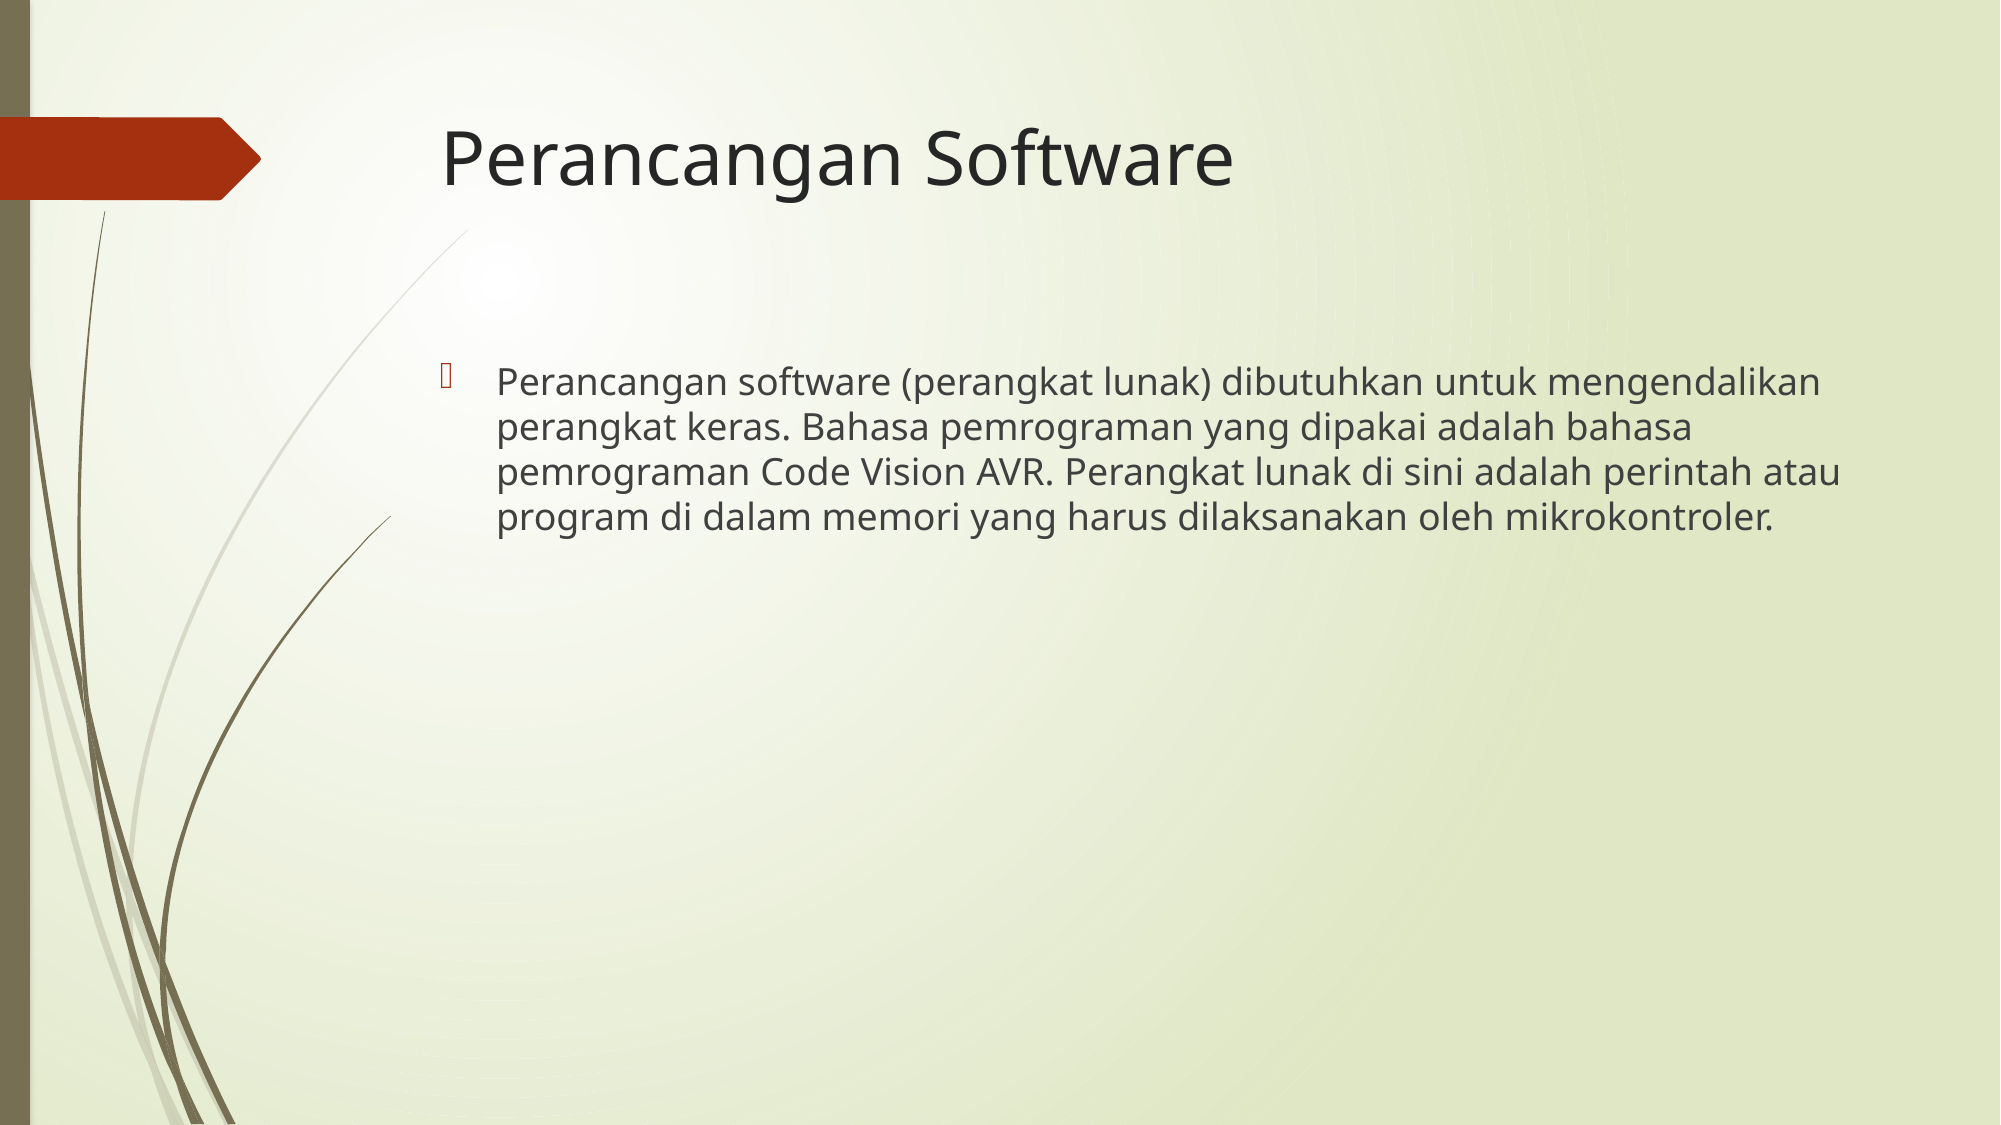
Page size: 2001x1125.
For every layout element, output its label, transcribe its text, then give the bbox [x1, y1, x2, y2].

list Perancangan software (perangkat lunak) dibutuhkan untuk mengendalikan perangkat keras. Bahasa pemrograman yang dipakai adalah bahasa pemrograman Code Vision AVR. Perangkat lunak di sini adalah perintah atau program di dalam memori yang harus dilaksanakan oleh mikrokontroler. [424, 350, 1888, 970]
title Perancangan Software [425, 102, 1888, 313]
